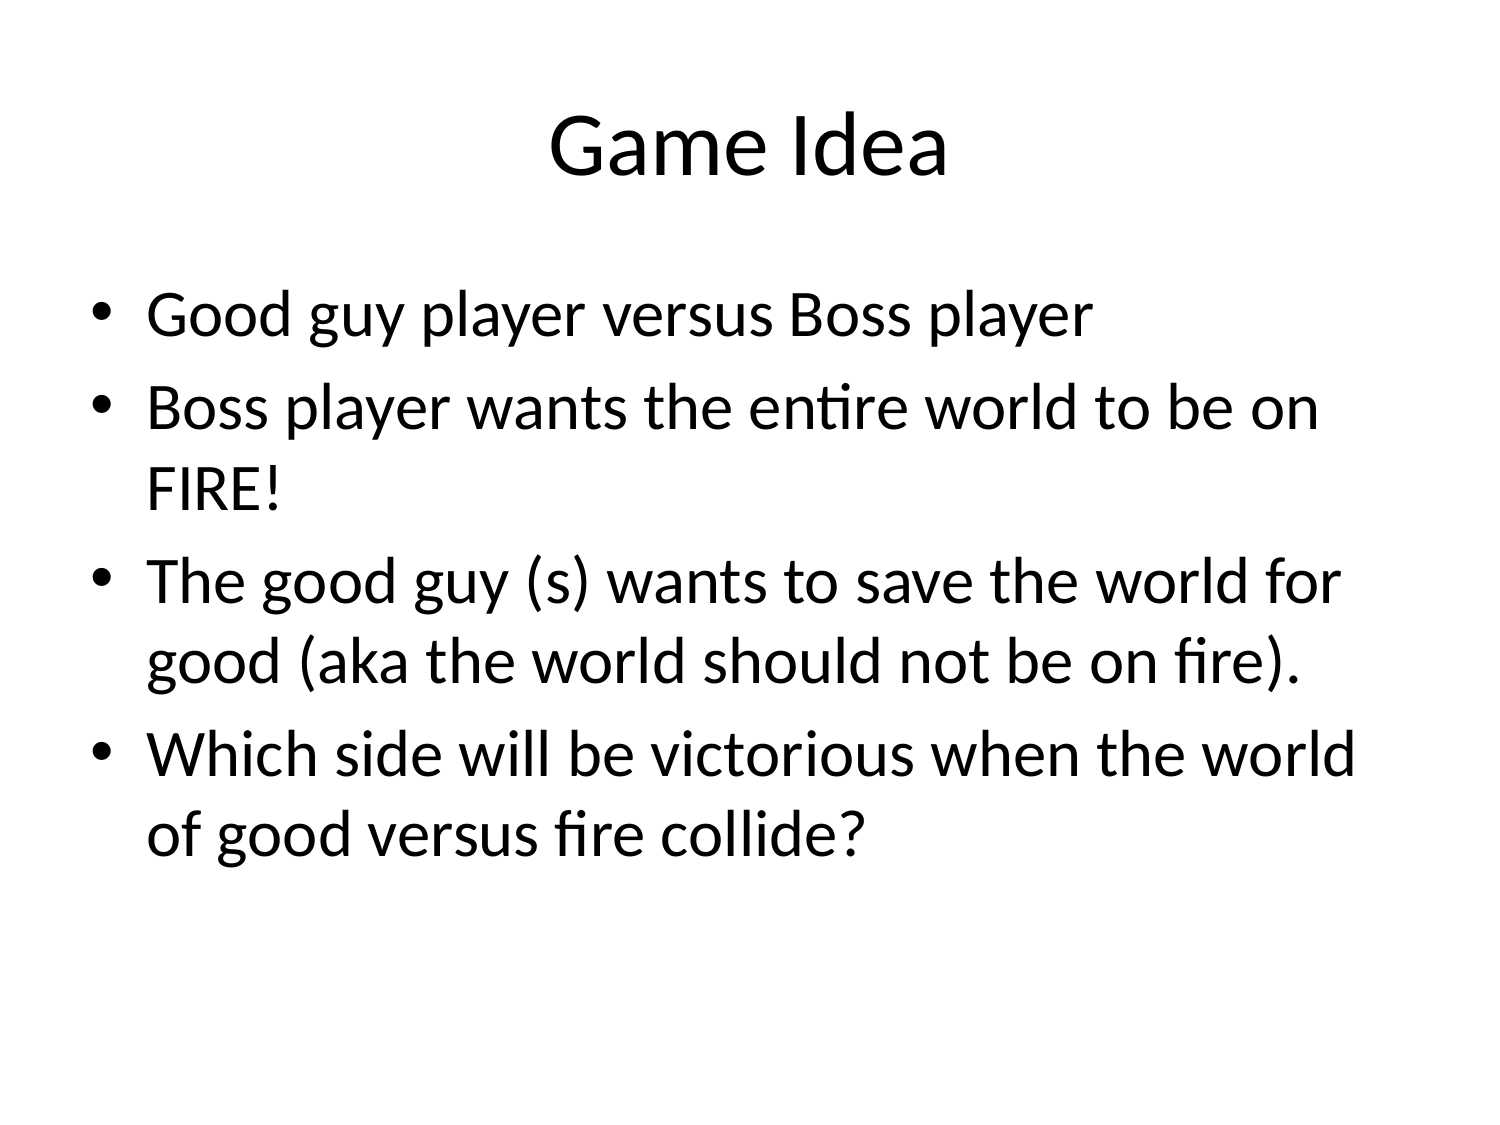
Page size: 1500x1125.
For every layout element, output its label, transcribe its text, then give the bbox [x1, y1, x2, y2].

list Good guy player versus Boss player Boss player wants the entire world to be on FIRE! The good guy (s) wants to save the world for good (aka the world should not be on fire). Which side will be victorious when the world of good versus fire collide? [75, 262, 1425, 1005]
title Game Idea [75, 45, 1425, 233]
